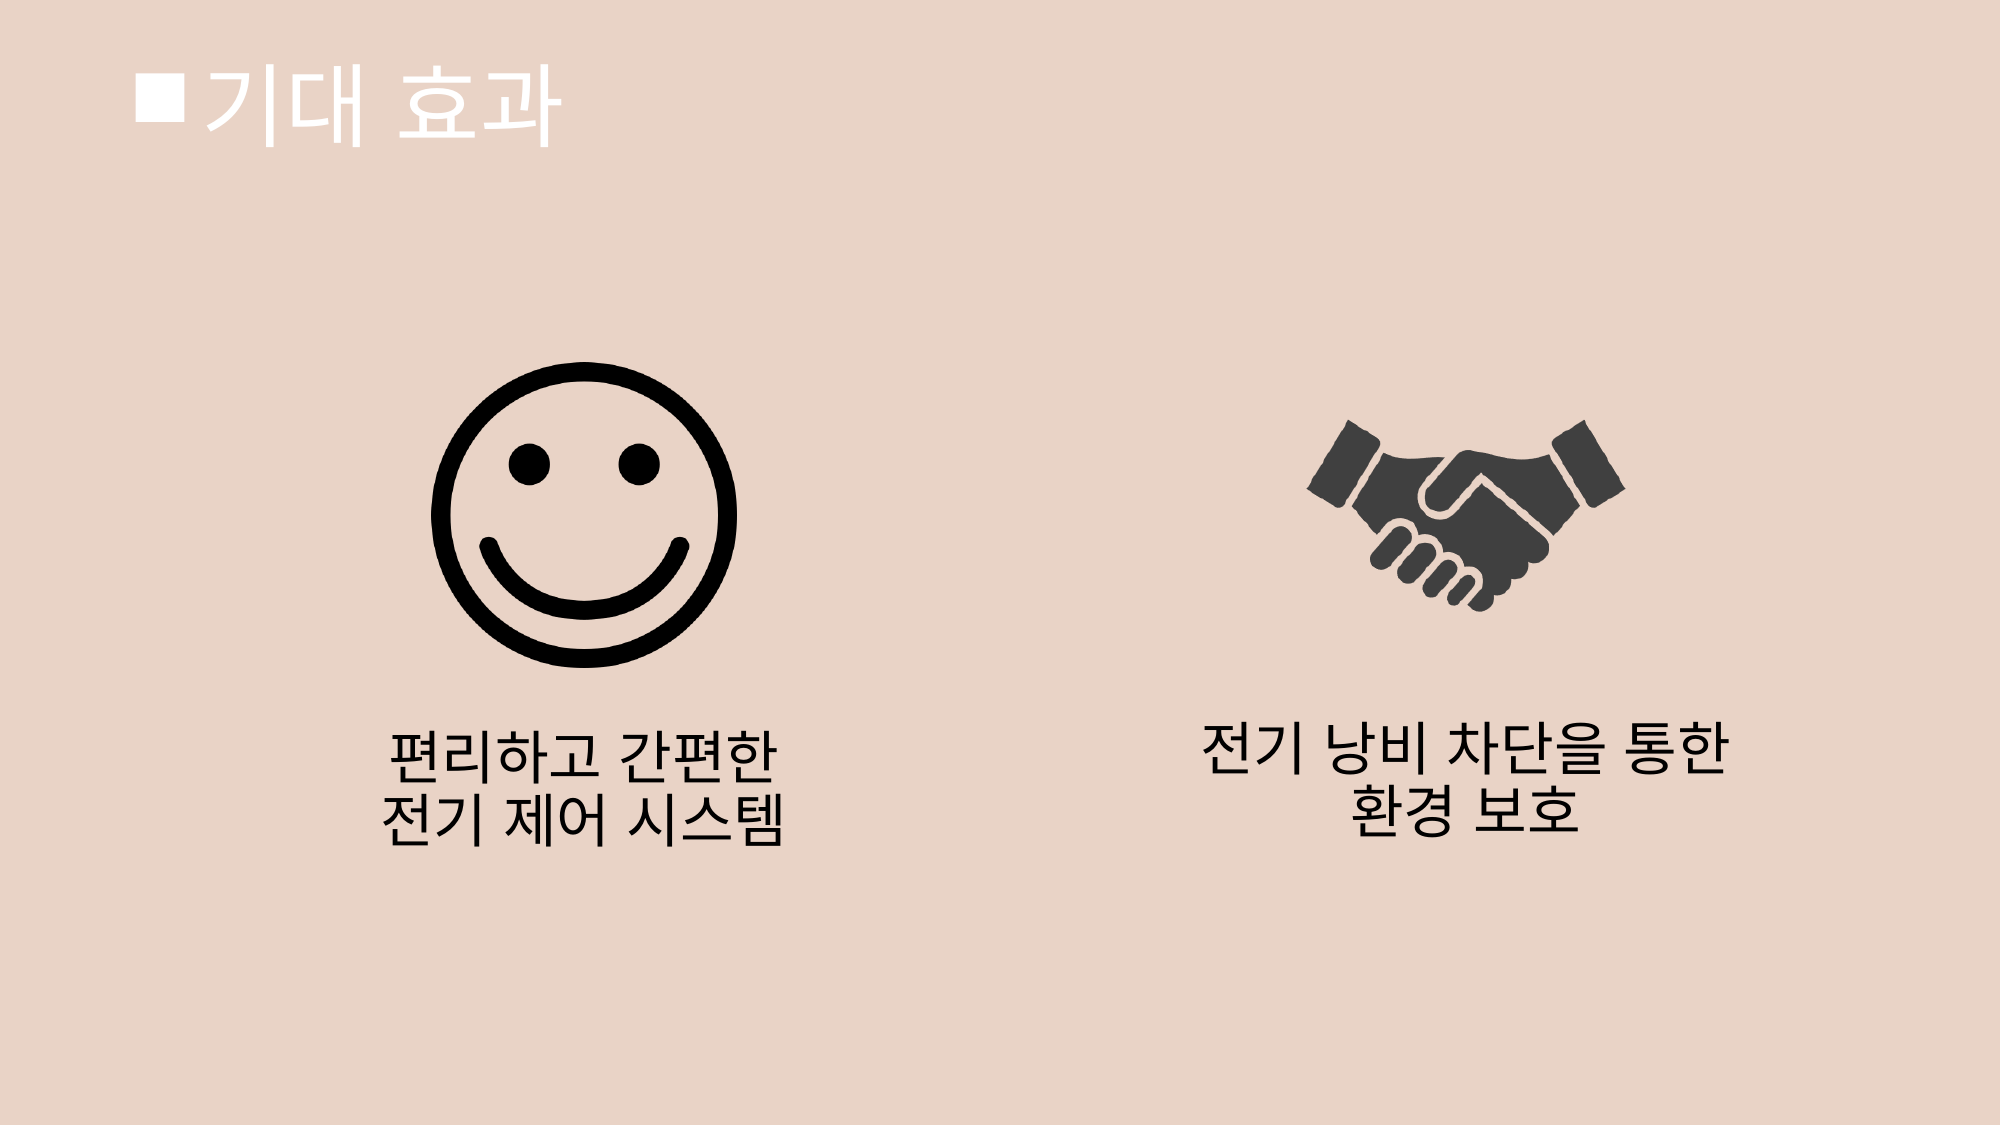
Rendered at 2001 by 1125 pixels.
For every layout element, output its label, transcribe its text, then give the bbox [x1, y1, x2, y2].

list 편리하고 간편한 전기 제어 시스템 [354, 721, 813, 969]
picture [431, 362, 737, 668]
picture [1289, 339, 1642, 692]
title 기대 효과 [186, 2, 1912, 220]
text_box 전기 낭비 차단을 통한 환경 보호 [1169, 712, 1762, 935]
text_box [135, 72, 185, 123]
